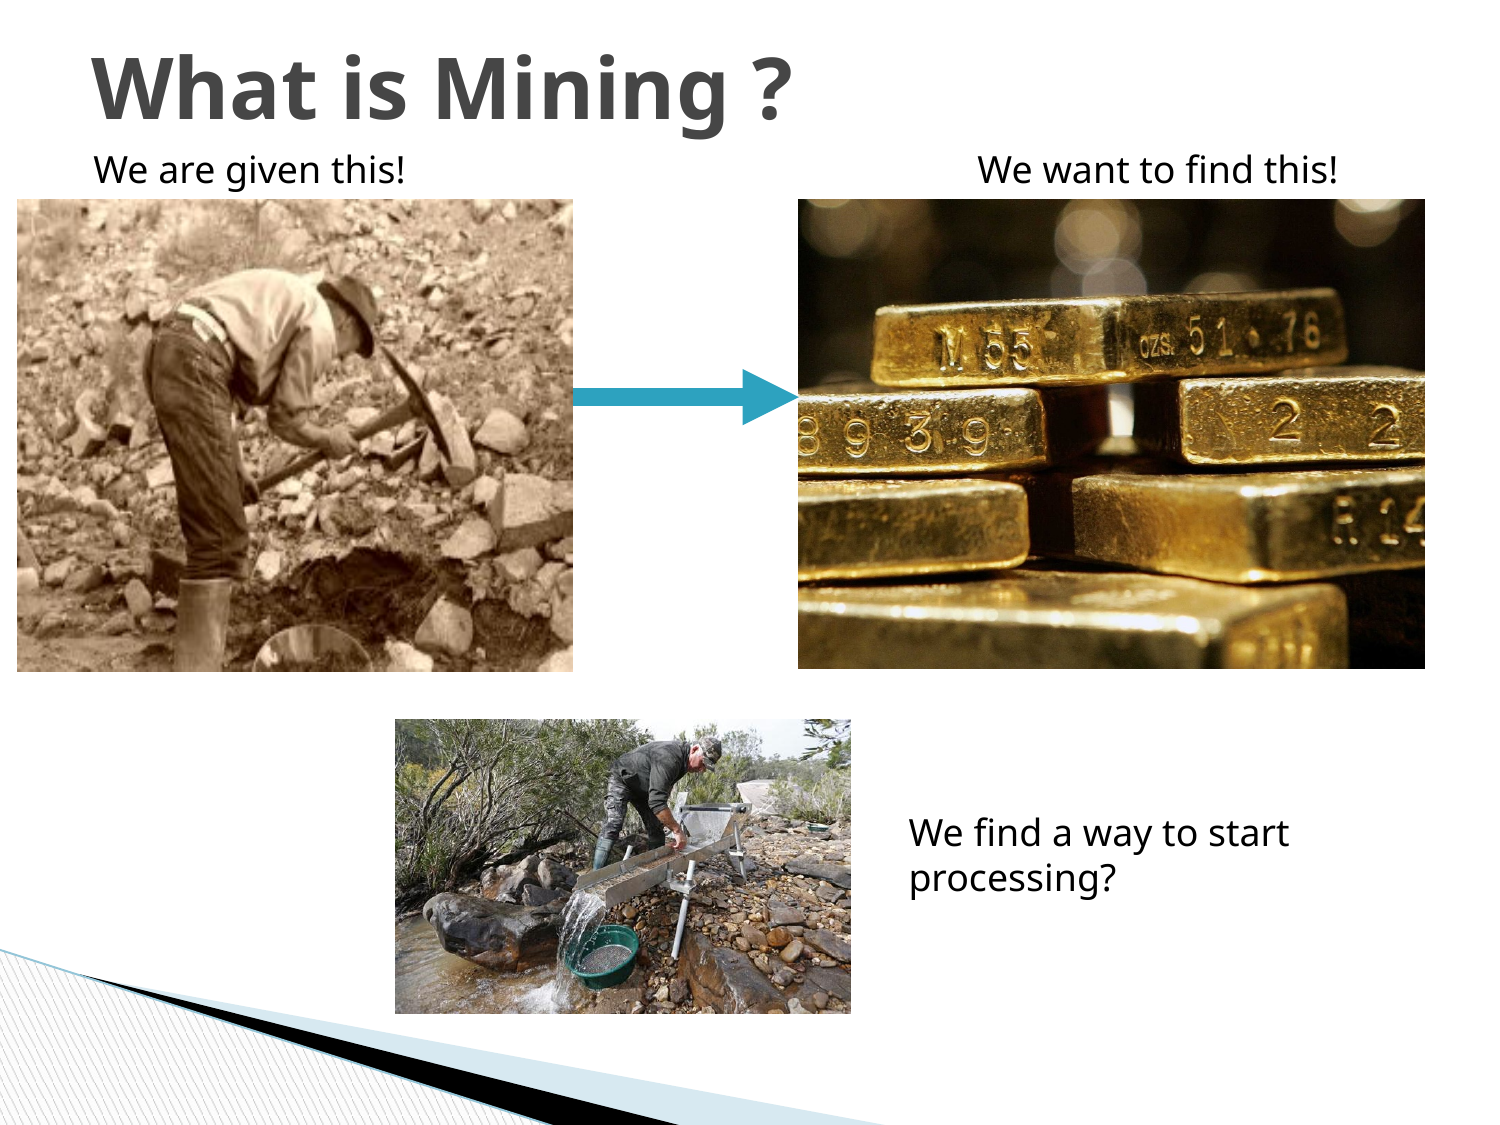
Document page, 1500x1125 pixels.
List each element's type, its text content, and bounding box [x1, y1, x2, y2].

picture [798, 198, 1426, 669]
title What is Mining ? [75, 15, 1426, 156]
text_box We find a way to start processing? [893, 801, 1331, 907]
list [17, 198, 574, 673]
picture [395, 719, 852, 1015]
text_box We want to find this! [962, 138, 1400, 197]
text_box We are given this! [78, 138, 457, 197]
